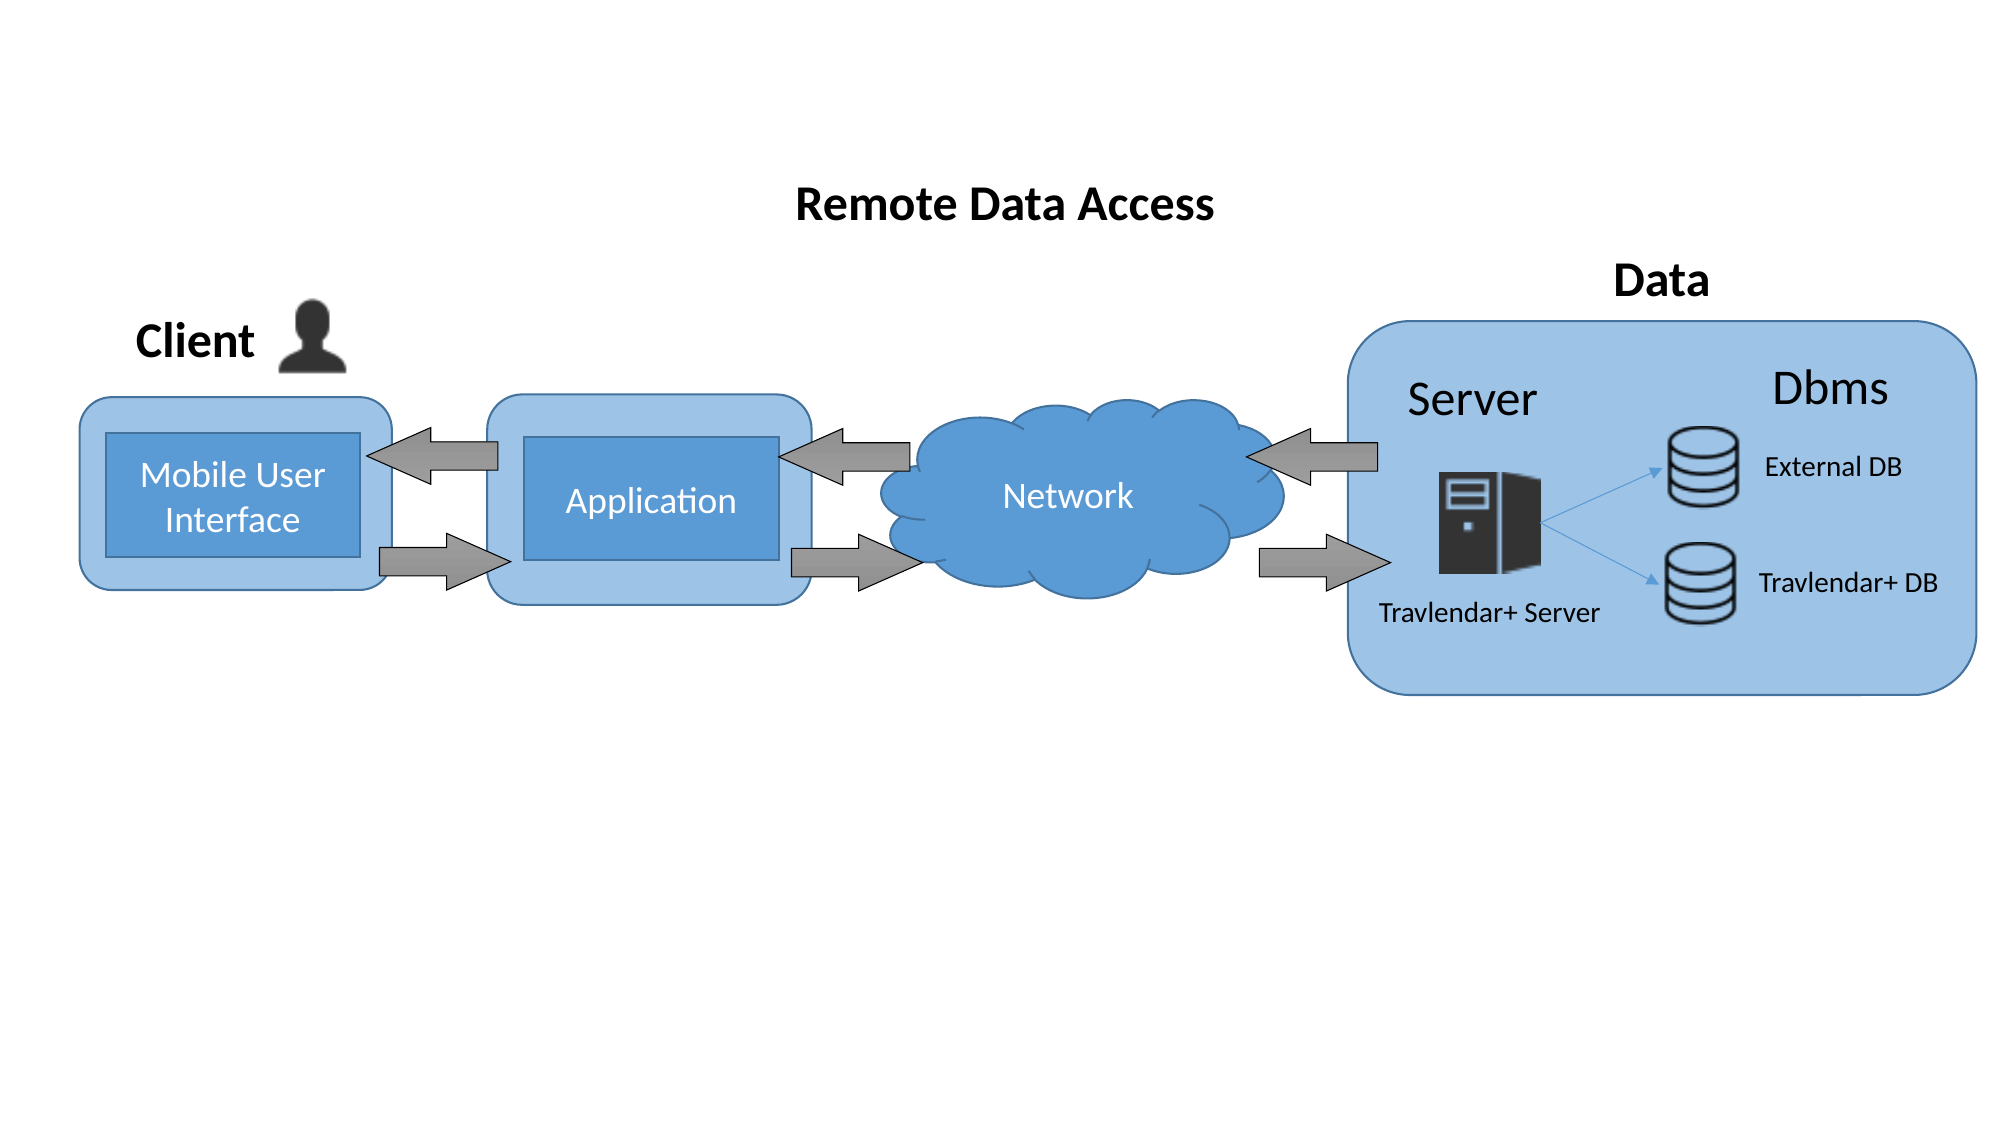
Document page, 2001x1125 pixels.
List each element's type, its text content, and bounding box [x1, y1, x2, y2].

picture [1659, 542, 1743, 627]
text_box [1540, 468, 1663, 523]
text_box Remote Data Access [780, 163, 1231, 239]
text_box [78, 396, 393, 592]
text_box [1540, 522, 1660, 585]
text_box [378, 532, 513, 591]
text_box [790, 533, 925, 592]
picture [1662, 426, 1746, 510]
text_box External DB [1750, 439, 1918, 490]
text_box Server [1392, 357, 1554, 433]
text_box Dbms [1757, 347, 1905, 422]
text_box Travlendar+ DB [1744, 556, 1954, 606]
text_box [486, 393, 813, 606]
text_box [1245, 427, 1379, 487]
text_box Travlendar+ Server [1363, 585, 1616, 636]
text_box [1346, 320, 1978, 697]
text_box [365, 426, 499, 486]
text_box Network [880, 399, 1285, 600]
text_box Data [1598, 239, 1726, 314]
text_box [777, 427, 911, 487]
picture [271, 295, 355, 380]
text_box Mobile User Interface [105, 432, 361, 558]
text_box Client [121, 299, 271, 375]
text_box Application [523, 436, 780, 561]
text_box [1258, 533, 1392, 592]
picture [1439, 472, 1540, 574]
